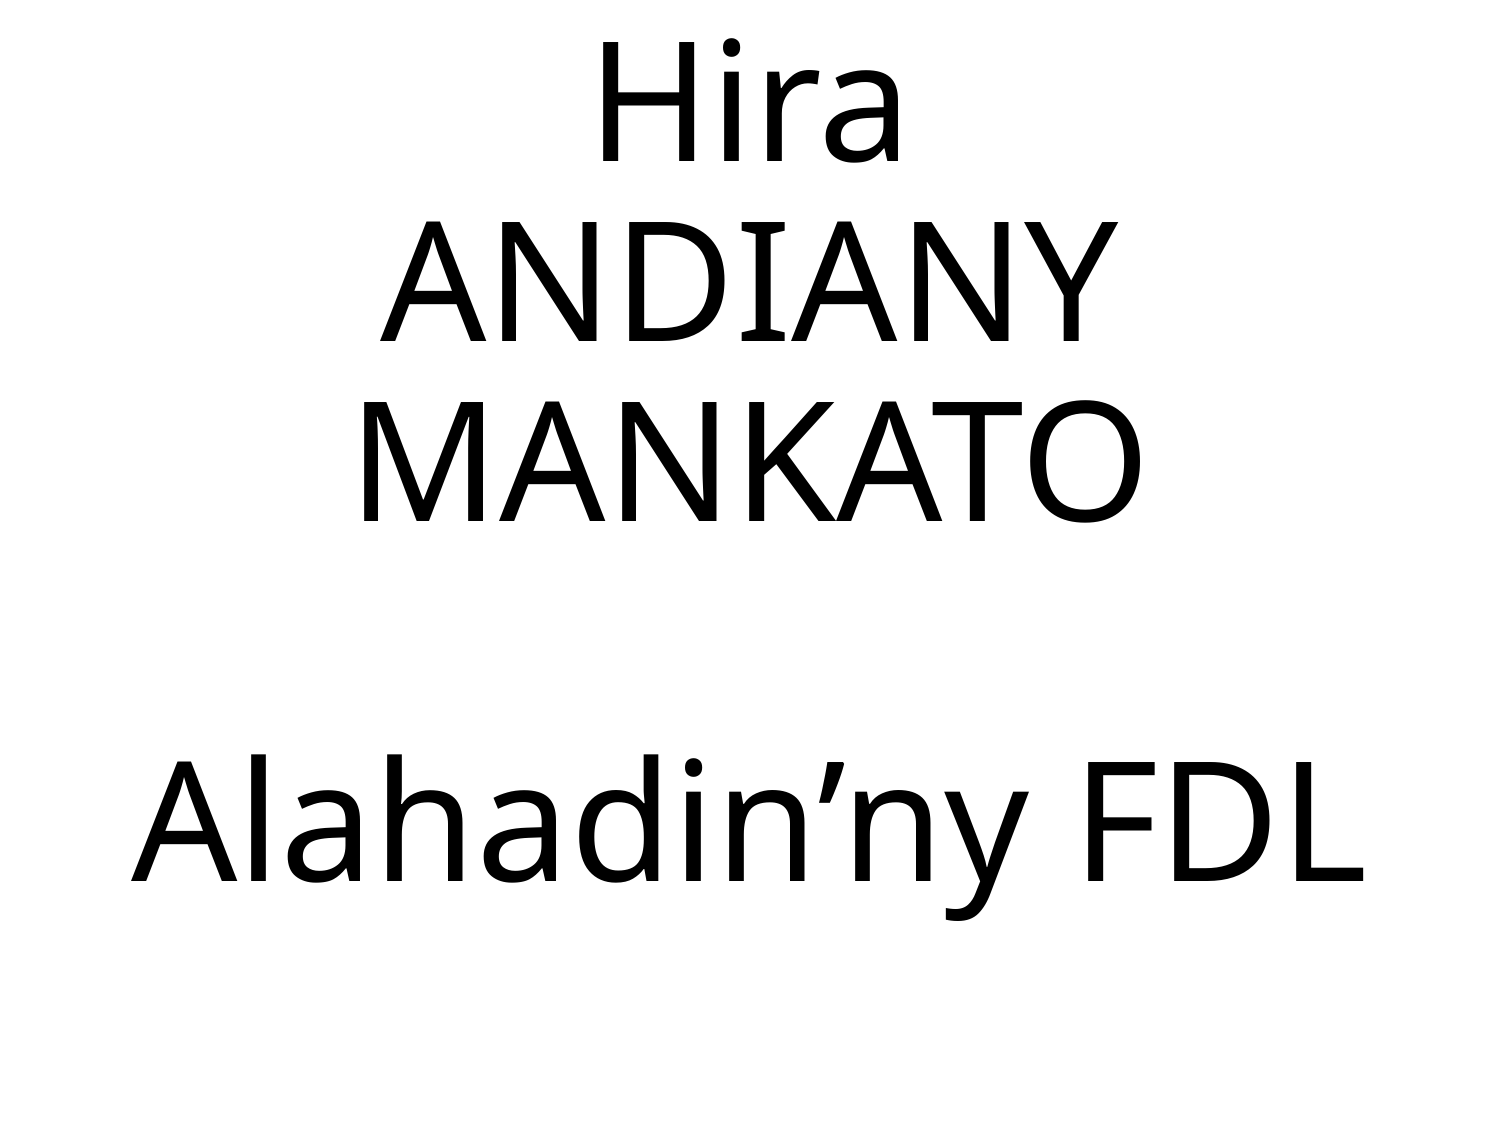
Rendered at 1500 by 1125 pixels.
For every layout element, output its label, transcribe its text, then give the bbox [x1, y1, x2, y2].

title Hira ANDIANY MANKATO Alahadin’ny FDL [0, 0, 1500, 1125]
